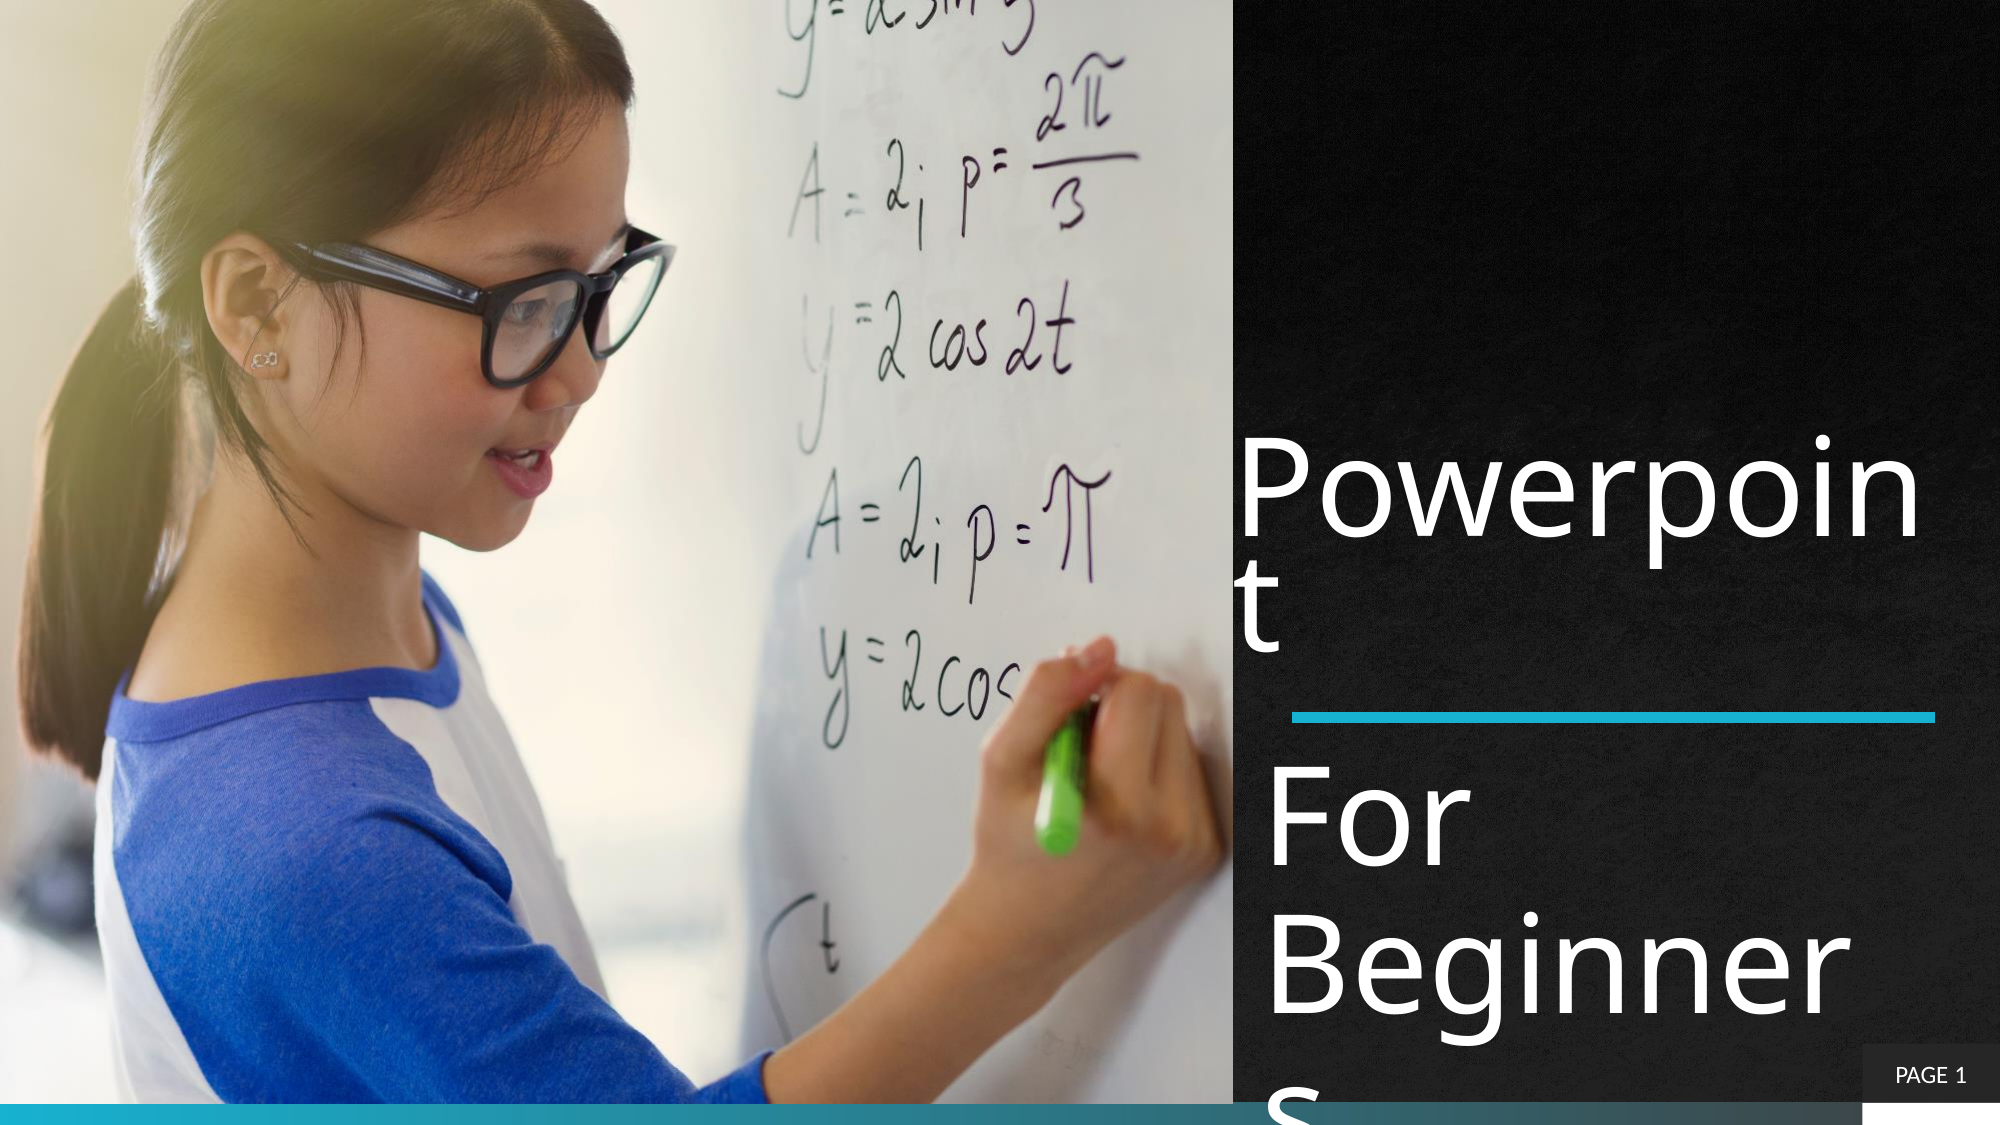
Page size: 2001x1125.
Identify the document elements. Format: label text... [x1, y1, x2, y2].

list For Beginners [1261, 746, 1906, 860]
slide_number PAGE ‹#› [1862, 1043, 2000, 1103]
picture [0, 0, 2000, 1104]
title Powerpoint [1236, 275, 1936, 675]
